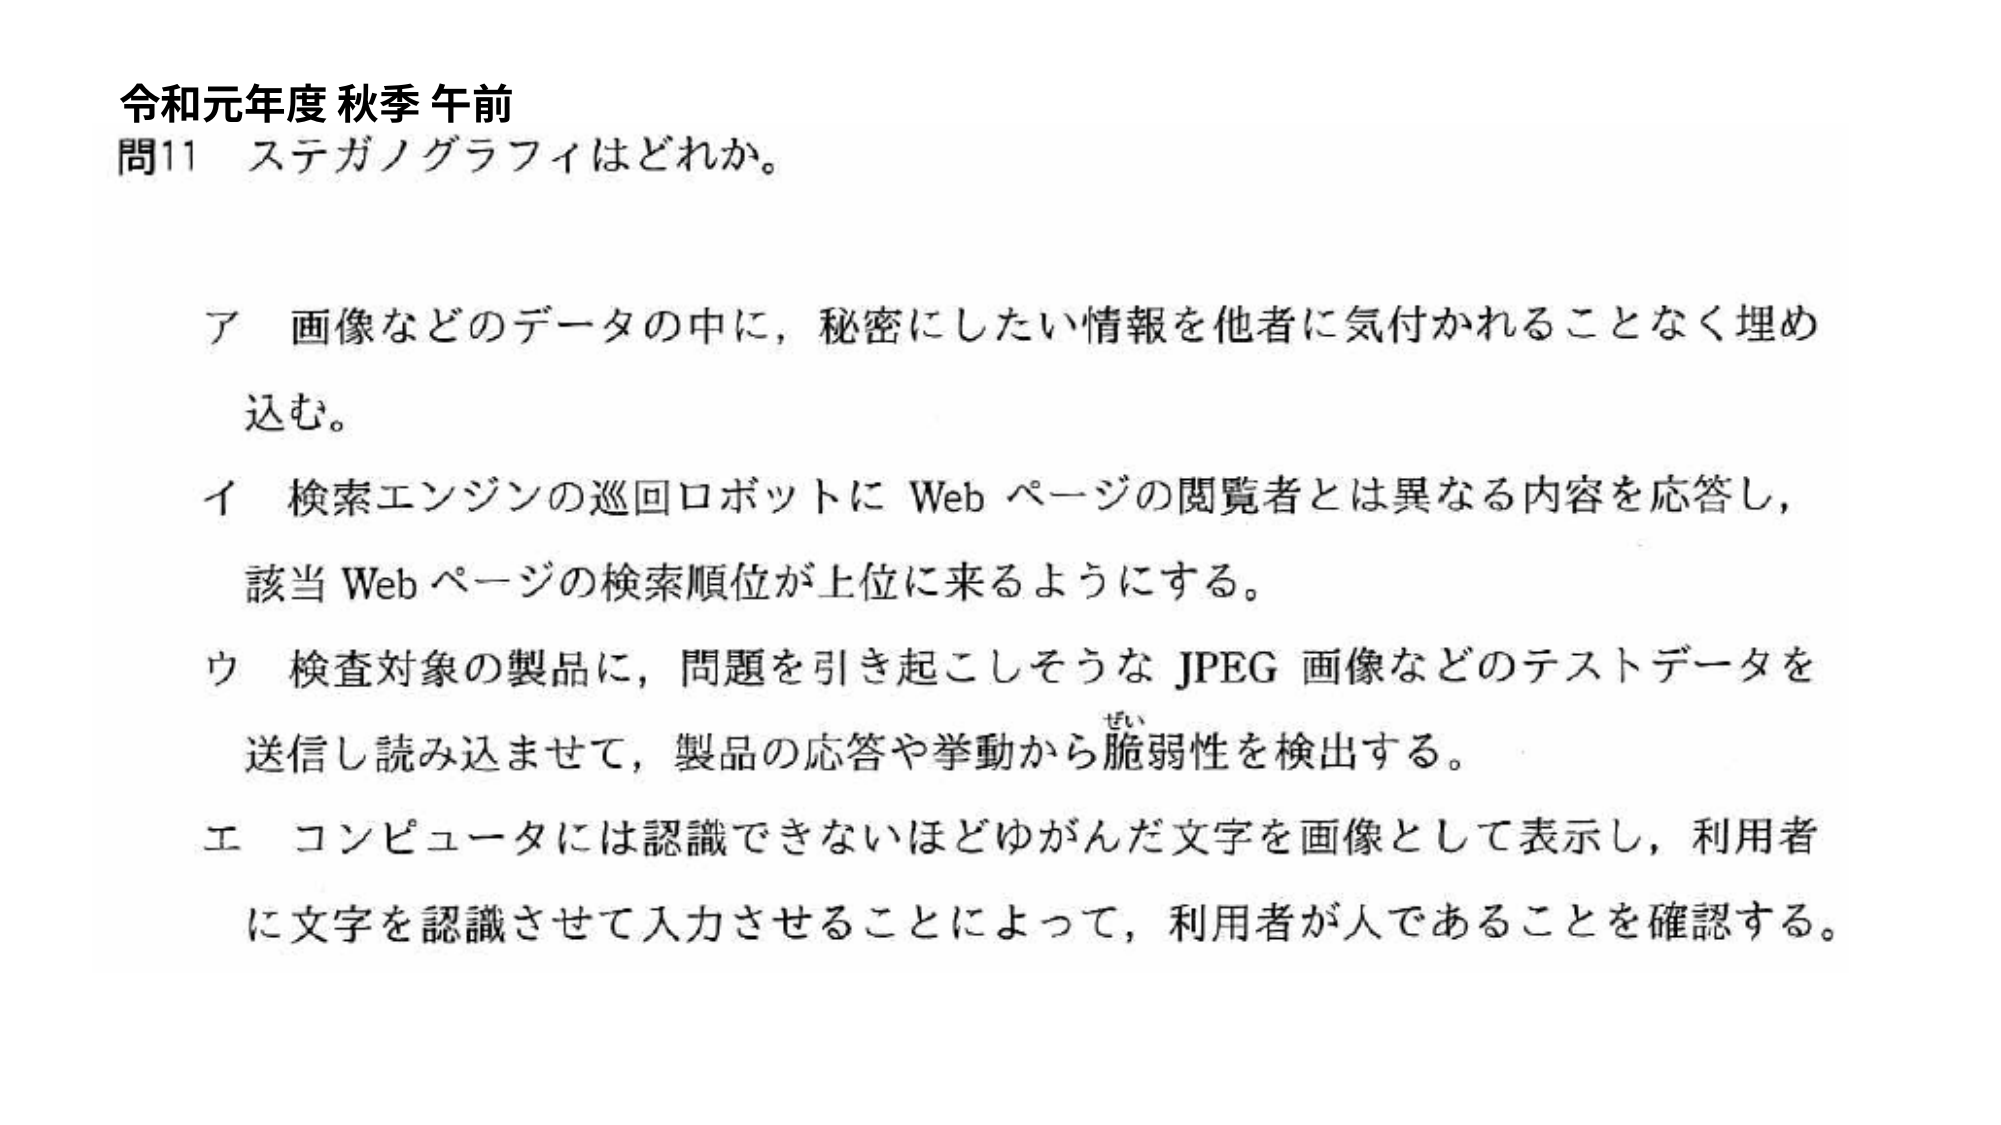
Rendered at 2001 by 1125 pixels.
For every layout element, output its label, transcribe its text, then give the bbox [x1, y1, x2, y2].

picture [92, 123, 1849, 973]
text_box 令和元年度 秋季 午前 [104, 70, 575, 123]
